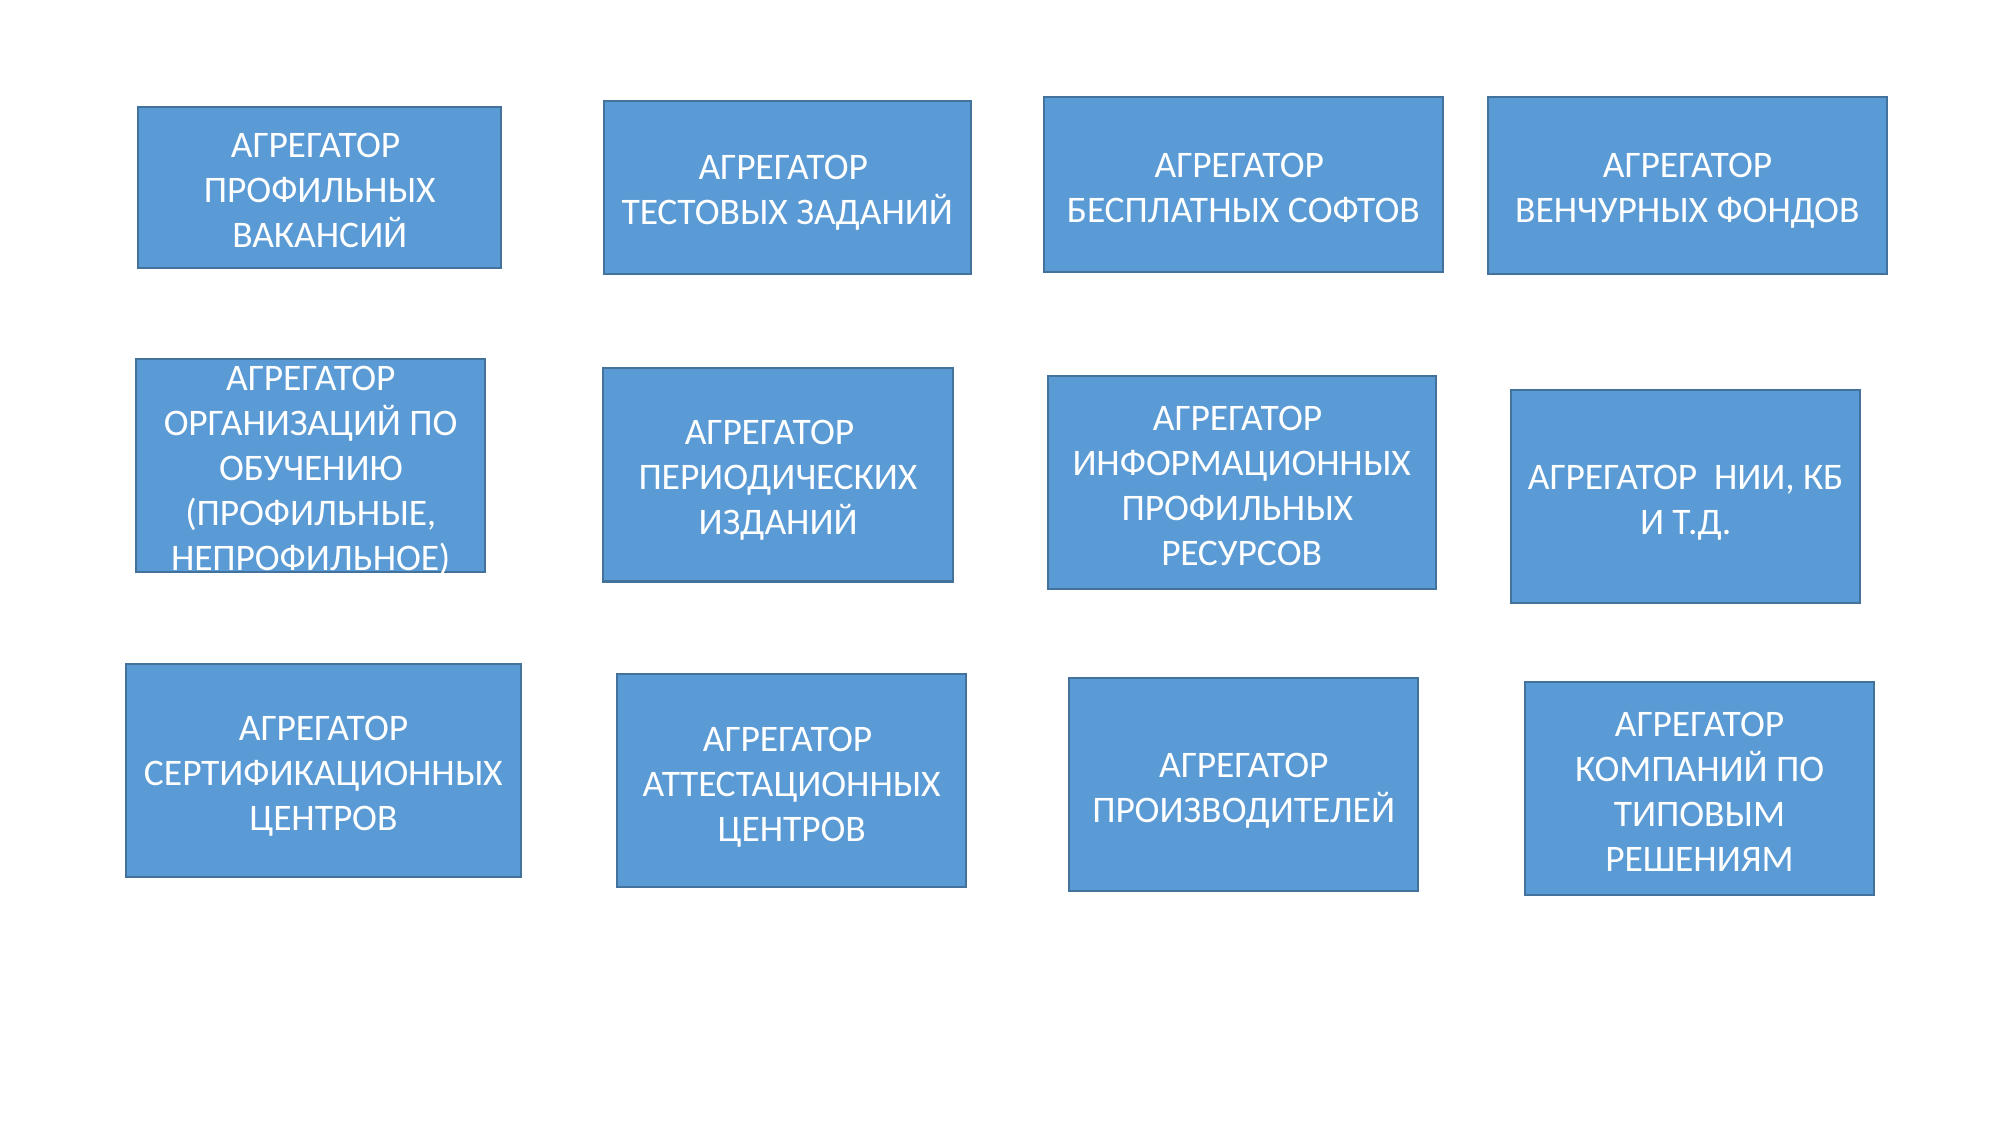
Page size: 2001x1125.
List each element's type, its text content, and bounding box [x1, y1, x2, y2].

text_box АГРЕГАТОР ОРГАНИЗАЦИЙ ПО ОБУЧЕНИЮ (ПРОФИЛЬНЫЕ, НЕПРОФИЛЬНОЕ) [135, 358, 486, 573]
text_box АГРЕГАТОР ИНФОРМАЦИОННЫХ ПРОФИЛЬНЫХ РЕСУРСОВ [1047, 375, 1437, 590]
text_box АГРЕГАТОР КОМПАНИЙ ПО ТИПОВЫМ РЕШЕНИЯМ [1524, 681, 1875, 896]
text_box АГРЕГАТОР ТЕСТОВЫХ ЗАДАНИЙ [603, 100, 972, 275]
text_box АГРЕГАТОР АТТЕСТАЦИОННЫХ ЦЕНТРОВ [616, 673, 967, 888]
text_box АГРЕГАТОР ПРОФИЛЬНЫХ ВАКАНСИЙ [137, 106, 502, 269]
text_box АГРЕГАТОР БЕСПЛАТНЫХ СОФТОВ [1043, 96, 1444, 273]
text_box АГРЕГАТОР СЕРТИФИКАЦИОННЫХ ЦЕНТРОВ [125, 663, 522, 878]
text_box АГРЕГАТОР ПЕРИОДИЧЕСКИХ ИЗДАНИЙ [602, 367, 954, 583]
text_box АГРЕГАТОР НИИ, КБ И Т.Д. [1510, 389, 1861, 604]
text_box АГРЕГАТОР ВЕНЧУРНЫХ ФОНДОВ [1487, 96, 1888, 275]
text_box АГРЕГАТОР ПРОИЗВОДИТЕЛЕЙ [1068, 677, 1419, 892]
